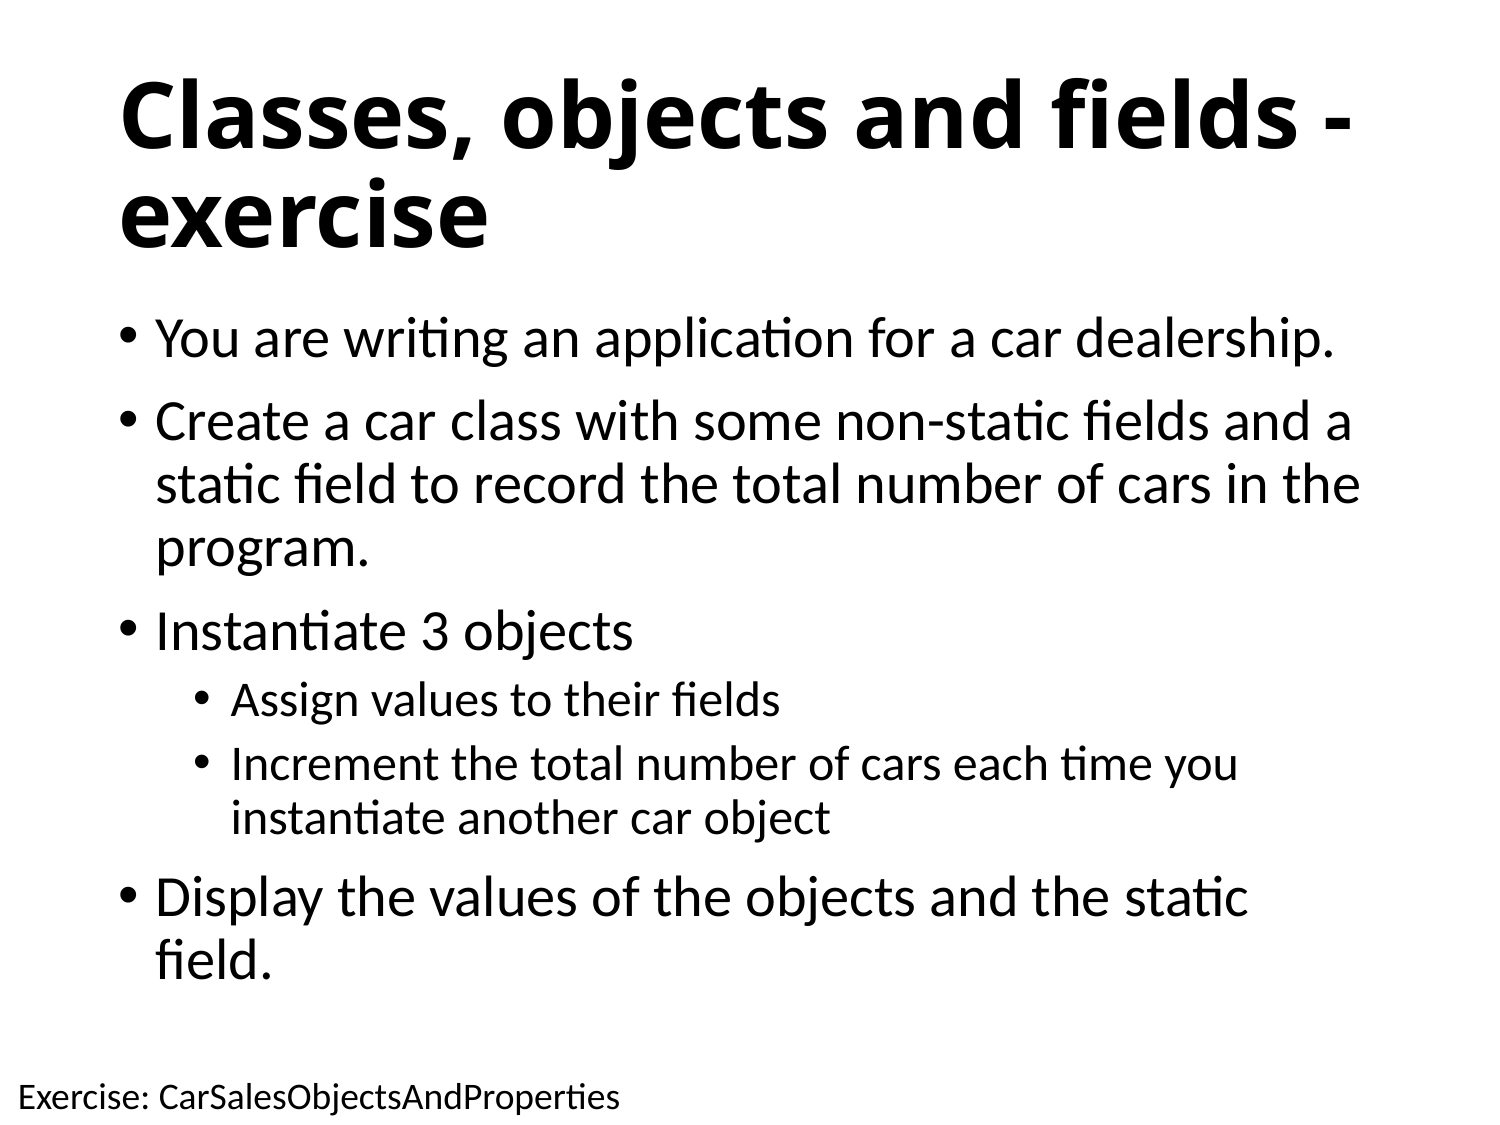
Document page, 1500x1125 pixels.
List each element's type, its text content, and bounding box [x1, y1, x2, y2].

list You are writing an application for a car dealership. Create a car class with some non-static fields and a static field to record the total number of cars in the program. Instantiate 3 objects Assign values to their fields Increment the total number of cars each time you instantiate another car object Display the values of the objects and the static field. [103, 299, 1397, 1014]
text_box Exercise: CarSalesObjectsAndProperties [3, 1064, 637, 1125]
title Classes, objects and fields - exercise [103, 59, 1397, 278]
